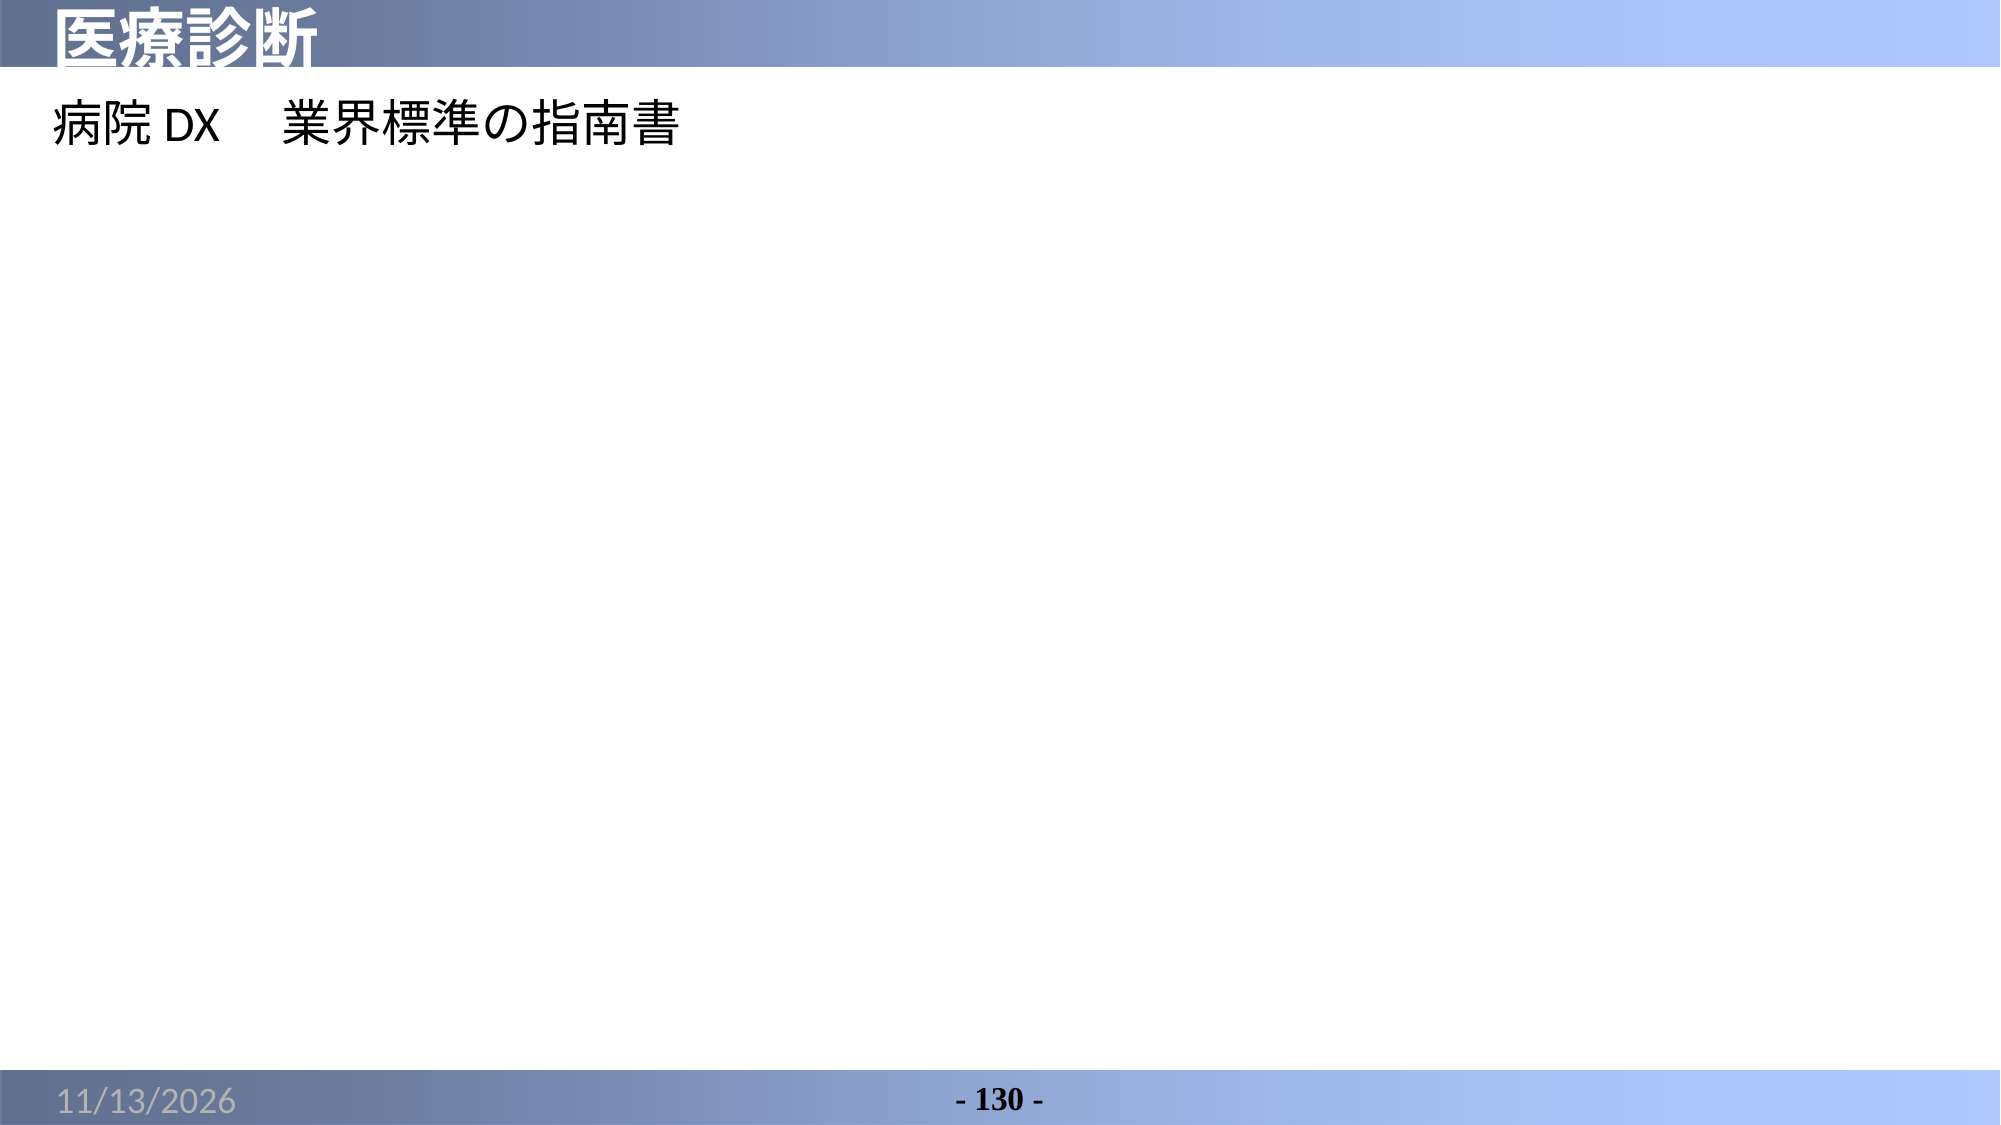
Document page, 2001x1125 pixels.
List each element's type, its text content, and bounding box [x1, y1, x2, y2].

list 病院DX 業界標準の指南書 [52, 91, 1946, 153]
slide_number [55, 1076, 516, 1122]
slide_number - 130 - [934, 1078, 1063, 1117]
title 医療診断 [52, 0, 1946, 78]
